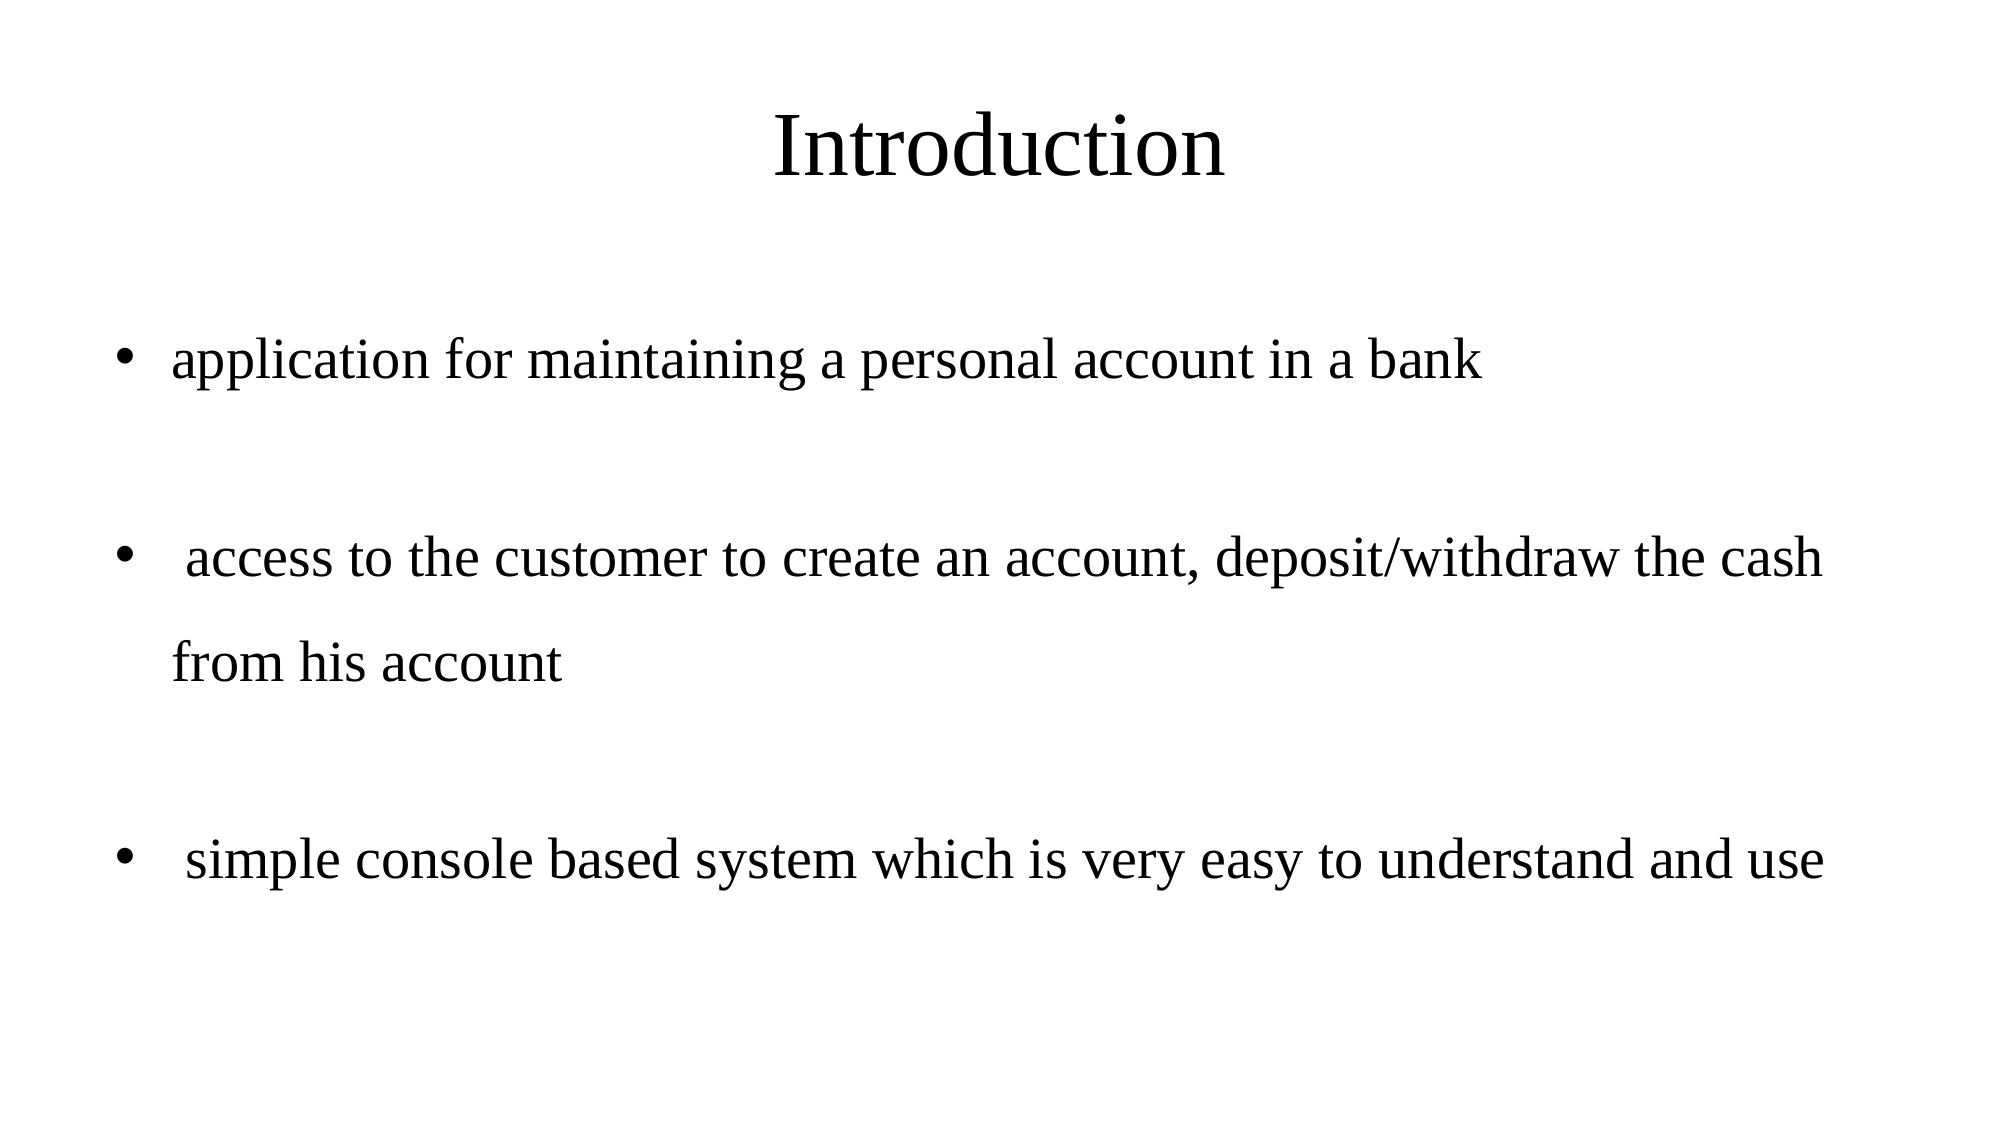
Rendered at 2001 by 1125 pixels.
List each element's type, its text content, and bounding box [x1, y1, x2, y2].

list application for maintaining a personal account in a bank access to the customer to create an account, deposit/withdraw the cash from his account simple console based system which is very easy to understand and use [99, 312, 1950, 1055]
title Introduction [99, 45, 1900, 233]
